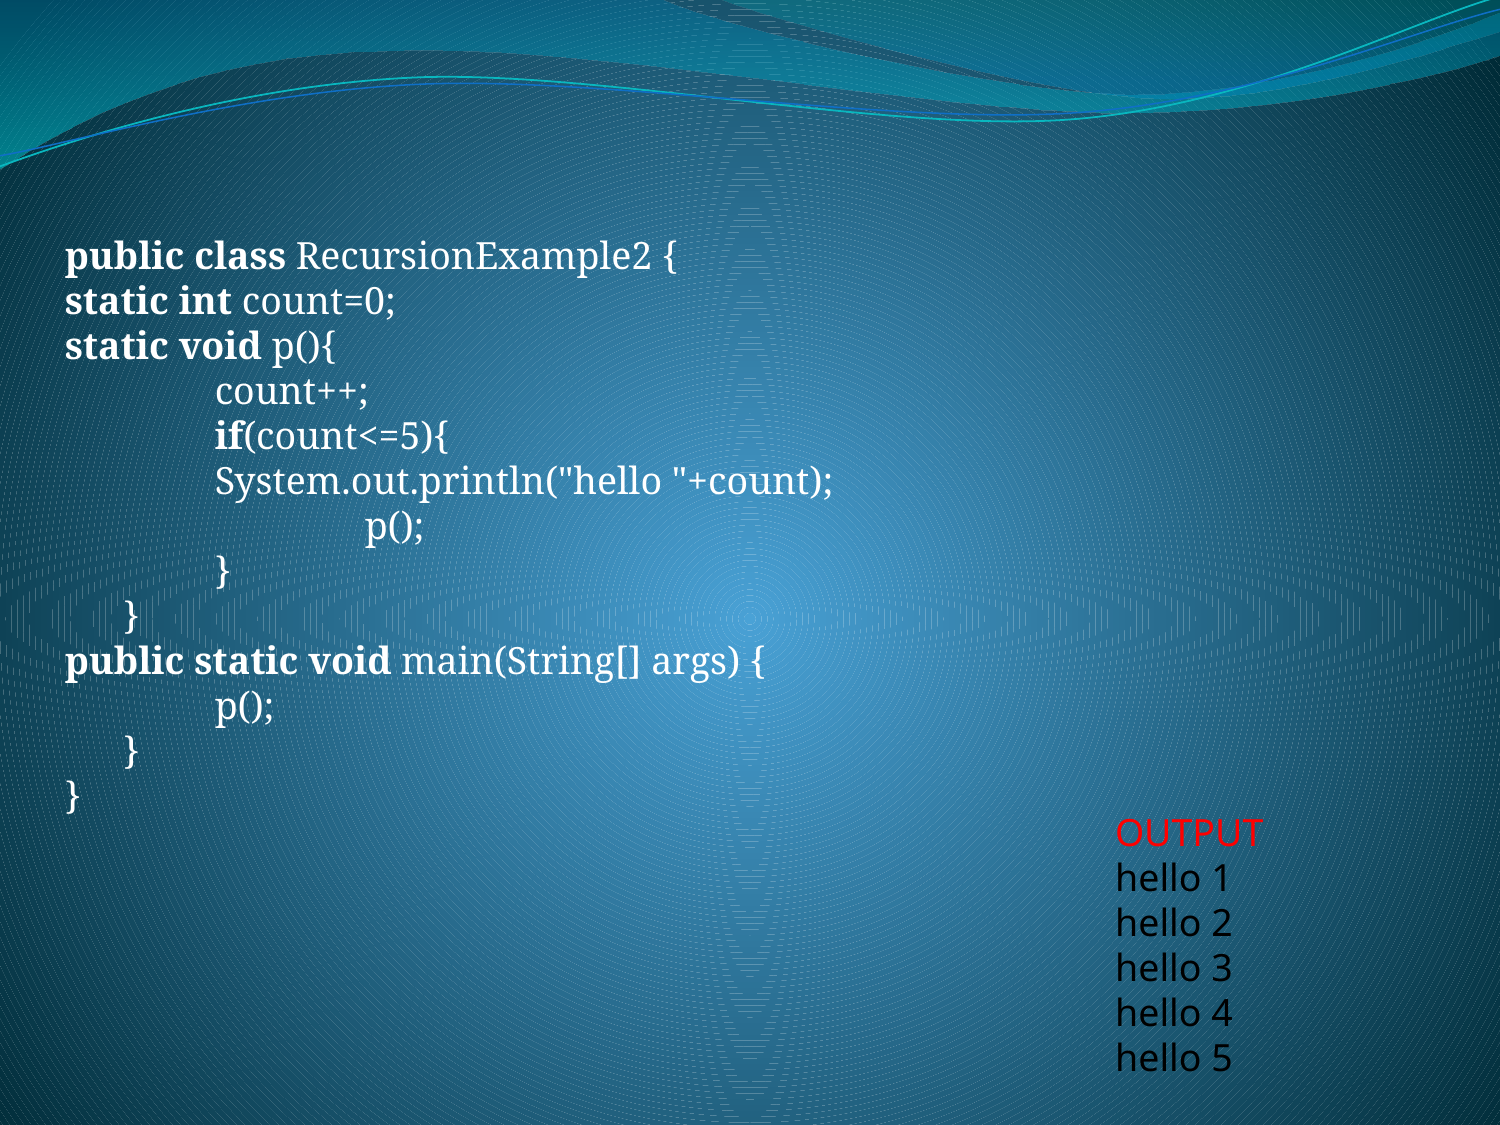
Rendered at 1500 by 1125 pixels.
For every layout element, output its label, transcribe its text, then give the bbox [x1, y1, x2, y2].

text_box public class RecursionExample2 { static int count=0; static void p(){ count++; if(count<=5){ System.out.println("hello "+count); p(); } } public static void main(String[] args) { p(); } } [50, 224, 913, 825]
text_box OUTPUT hello 1 hello 2 hello 3 hello 4 hello 5 [1100, 801, 1438, 1087]
